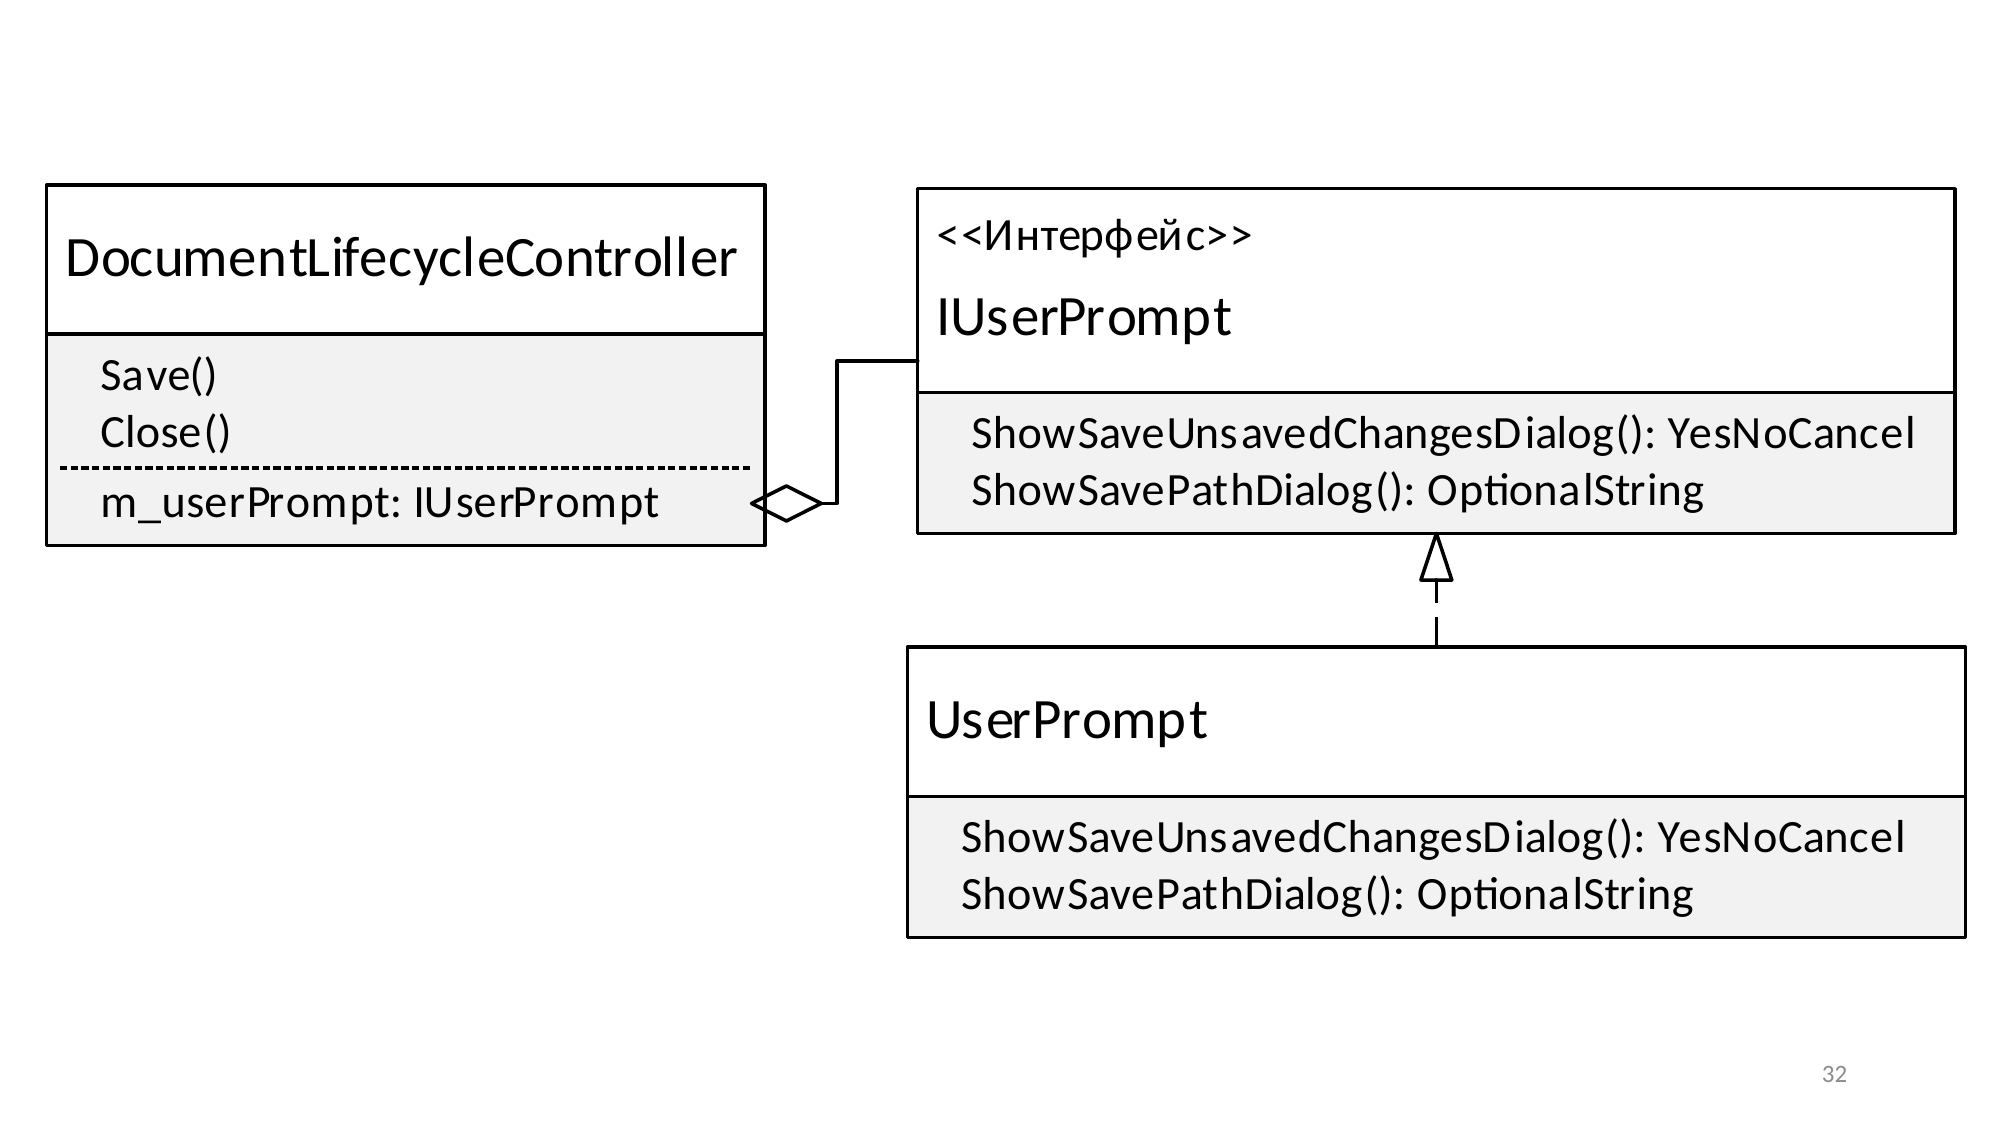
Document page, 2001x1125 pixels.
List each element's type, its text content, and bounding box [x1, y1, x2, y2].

picture [31, 177, 1969, 948]
slide_number 32 [1412, 1042, 1863, 1103]
